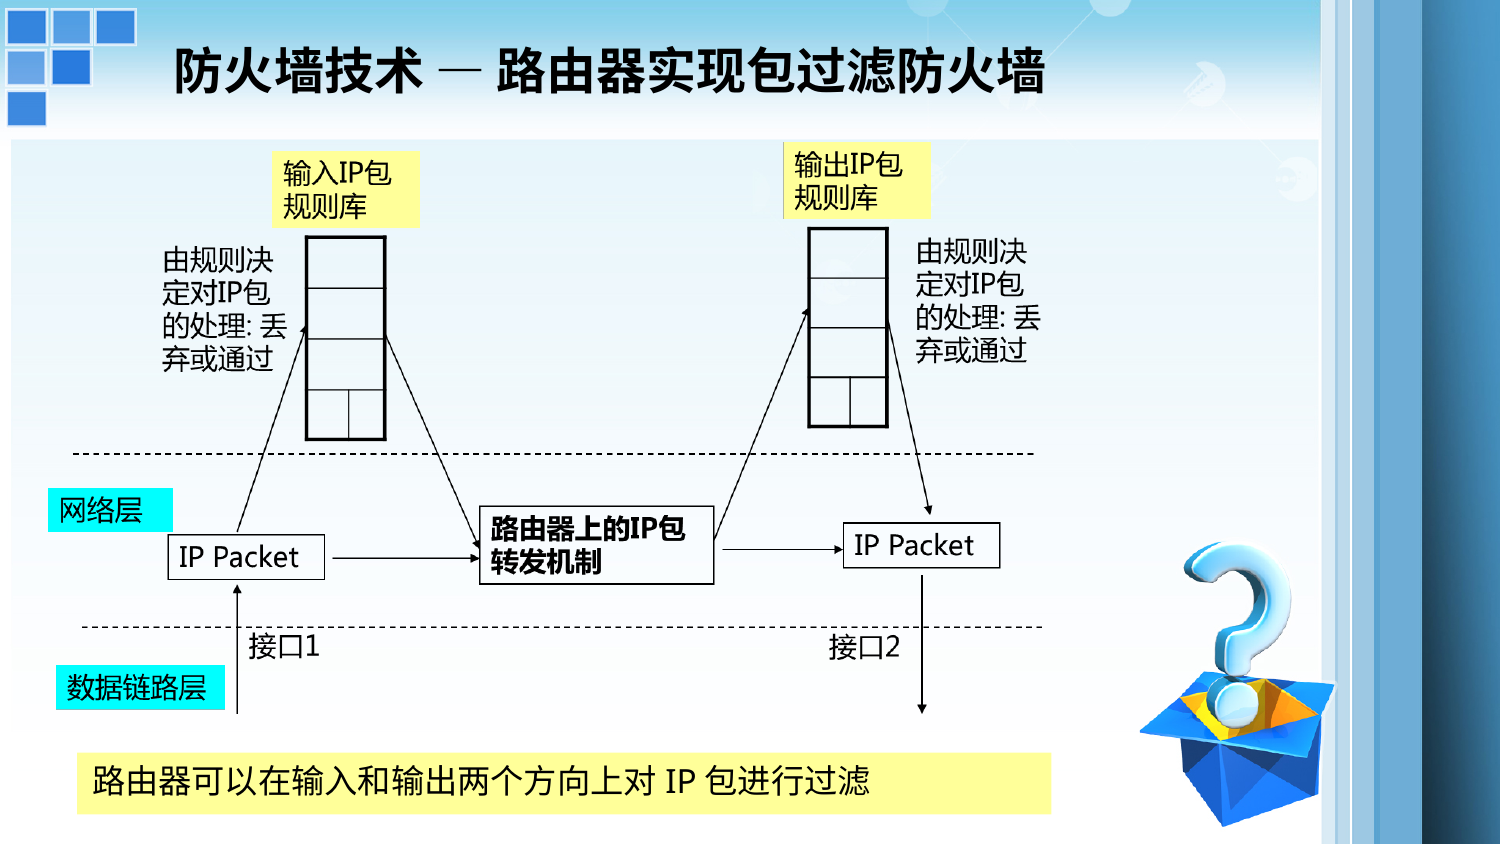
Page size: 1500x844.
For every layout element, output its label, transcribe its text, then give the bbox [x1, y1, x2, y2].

text_box 防火墙技术 — 路由器实现包过滤防火墙 [135, 31, 1196, 107]
picture [0, 0, 1500, 844]
list 路由器可以在输入和输出两个方向上对IP包进行过滤 [77, 752, 1052, 815]
